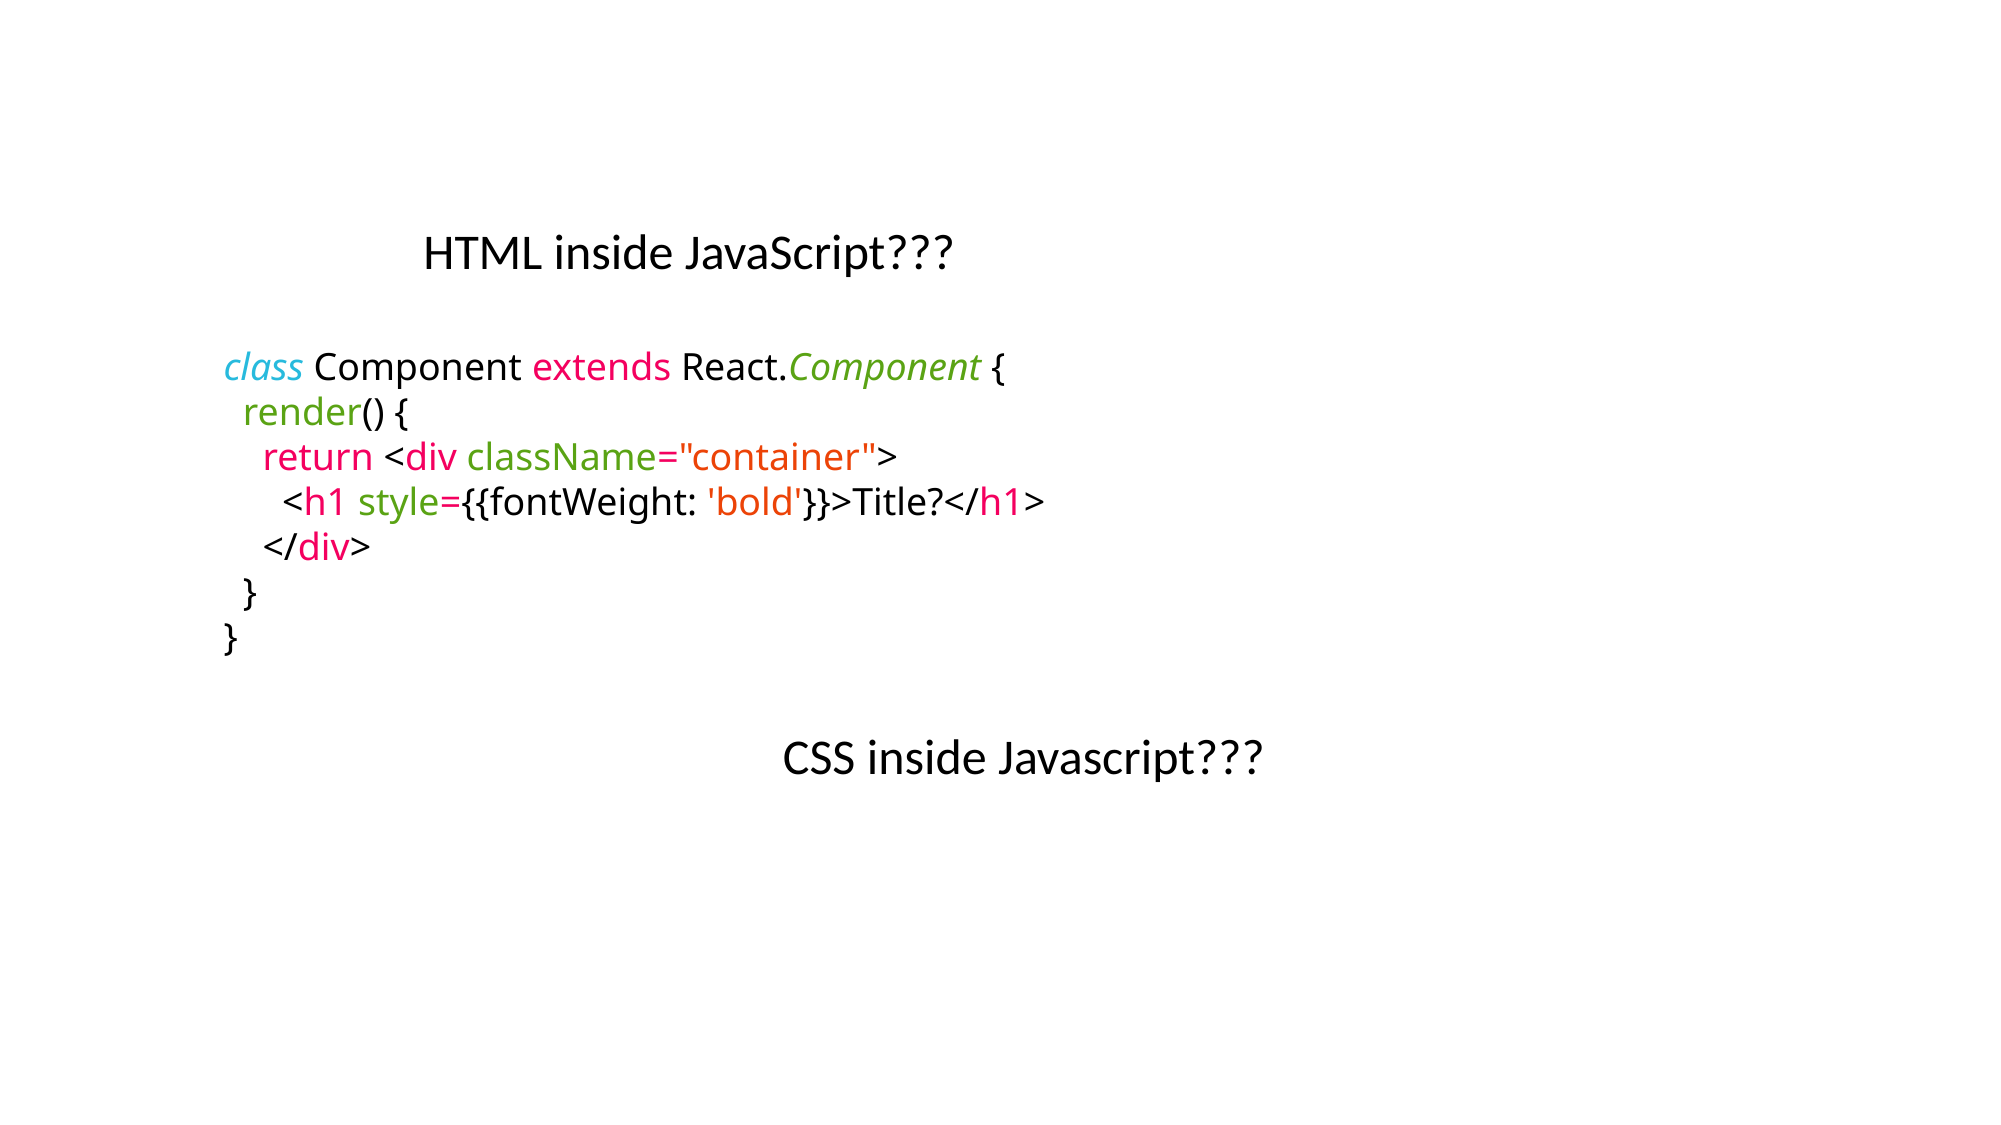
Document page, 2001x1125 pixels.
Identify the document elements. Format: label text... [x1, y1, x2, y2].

text_box HTML inside JavaScript??? [408, 211, 971, 287]
text_box class Component extends React.Component { render() { return <div className="container"> <h1 style={{fontWeight: 'bold'}}>Title?</h1> </div> } } [208, 335, 1615, 666]
text_box CSS inside Javascript??? [768, 716, 1281, 792]
